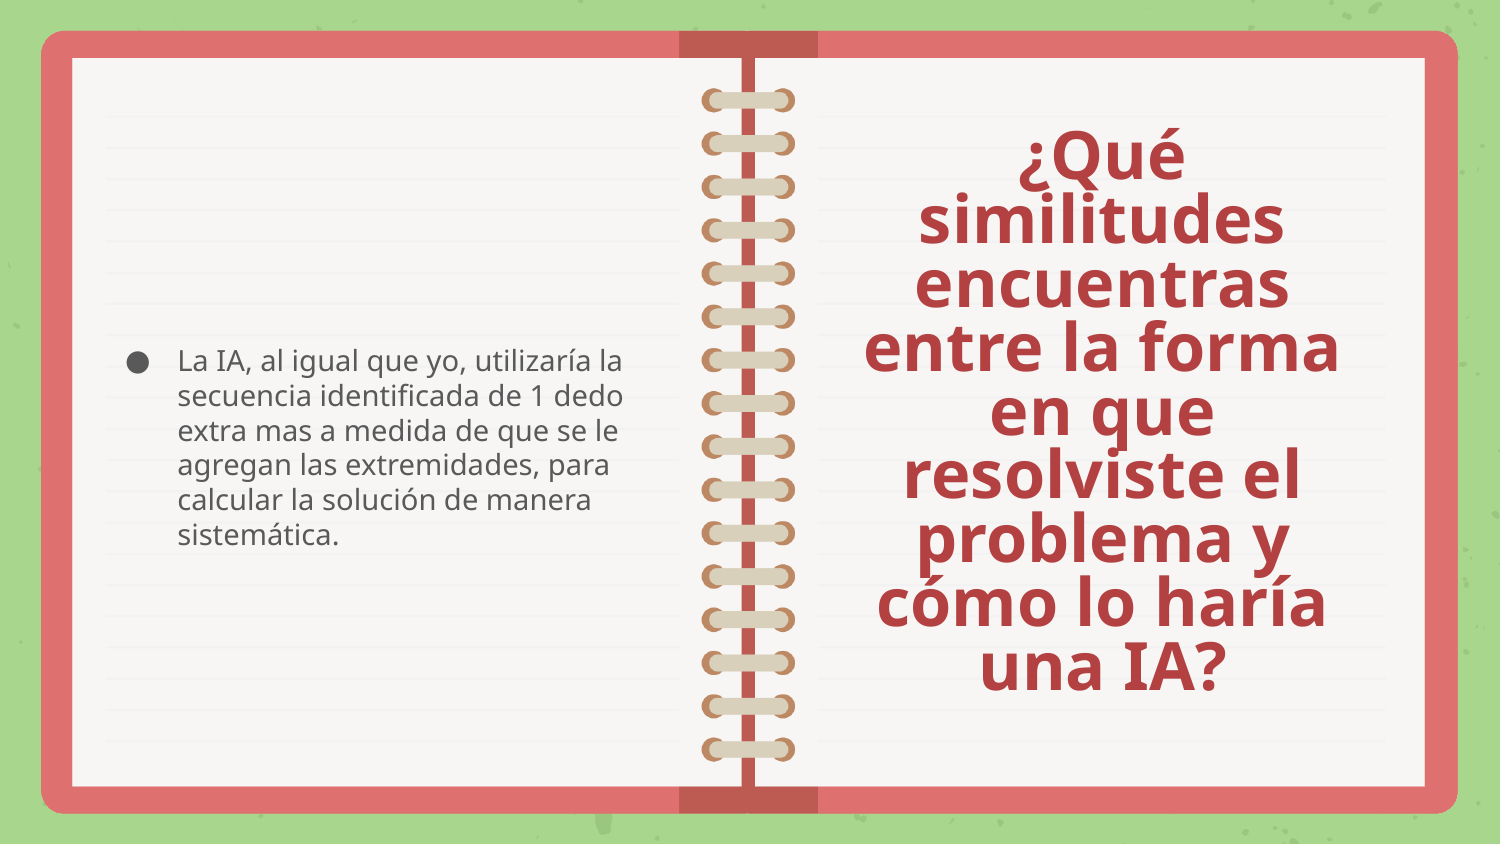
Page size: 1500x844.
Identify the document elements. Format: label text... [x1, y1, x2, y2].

list La IA, al igual que yo, utilizaría la secuencia identificada de 1 dedo extra mas a medida de que se le agregan las extremidades, para calcular la solución de manera sistemática. [87, 113, 670, 781]
title ¿Qué similitudes encuentras entre la forma en que resolviste el problema y cómo lo haría una IA? [830, 113, 1375, 649]
picture [41, 30, 1458, 814]
